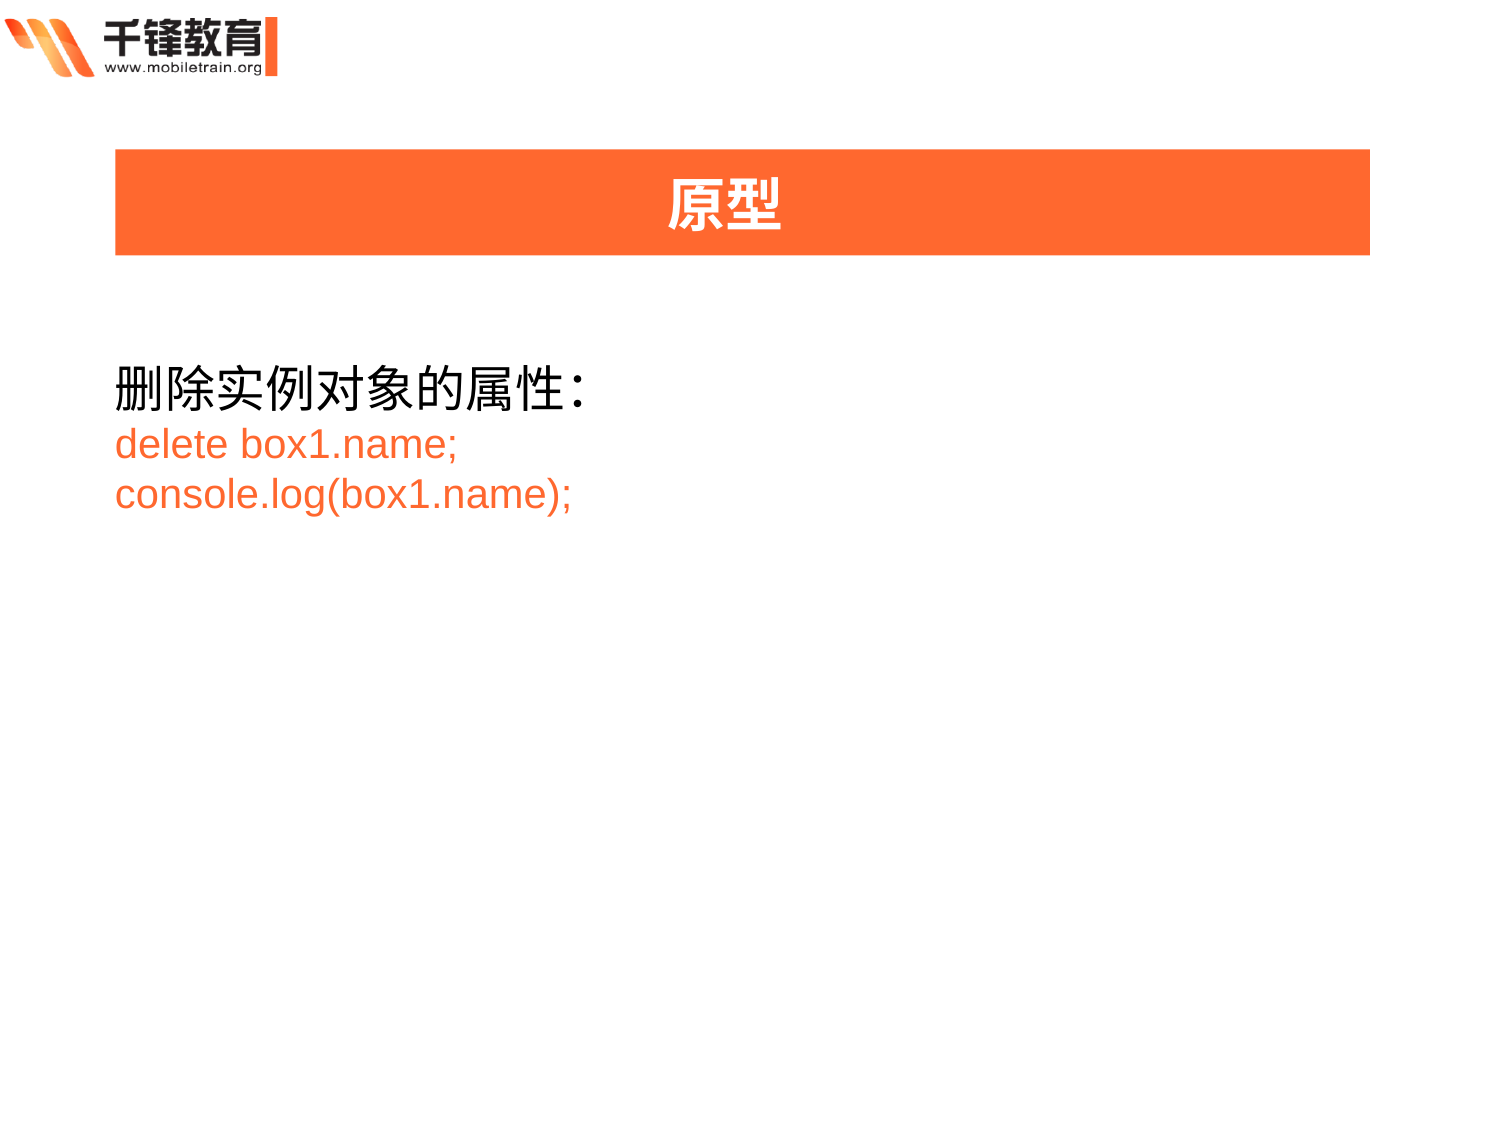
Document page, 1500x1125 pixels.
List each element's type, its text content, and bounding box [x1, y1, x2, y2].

text_box [113, 147, 1372, 258]
picture [3, 18, 261, 79]
text_box 原型 [419, 160, 1066, 246]
text_box 删除实例对象的属性： delete box1.name; console.log(box1.name); [100, 349, 1384, 605]
